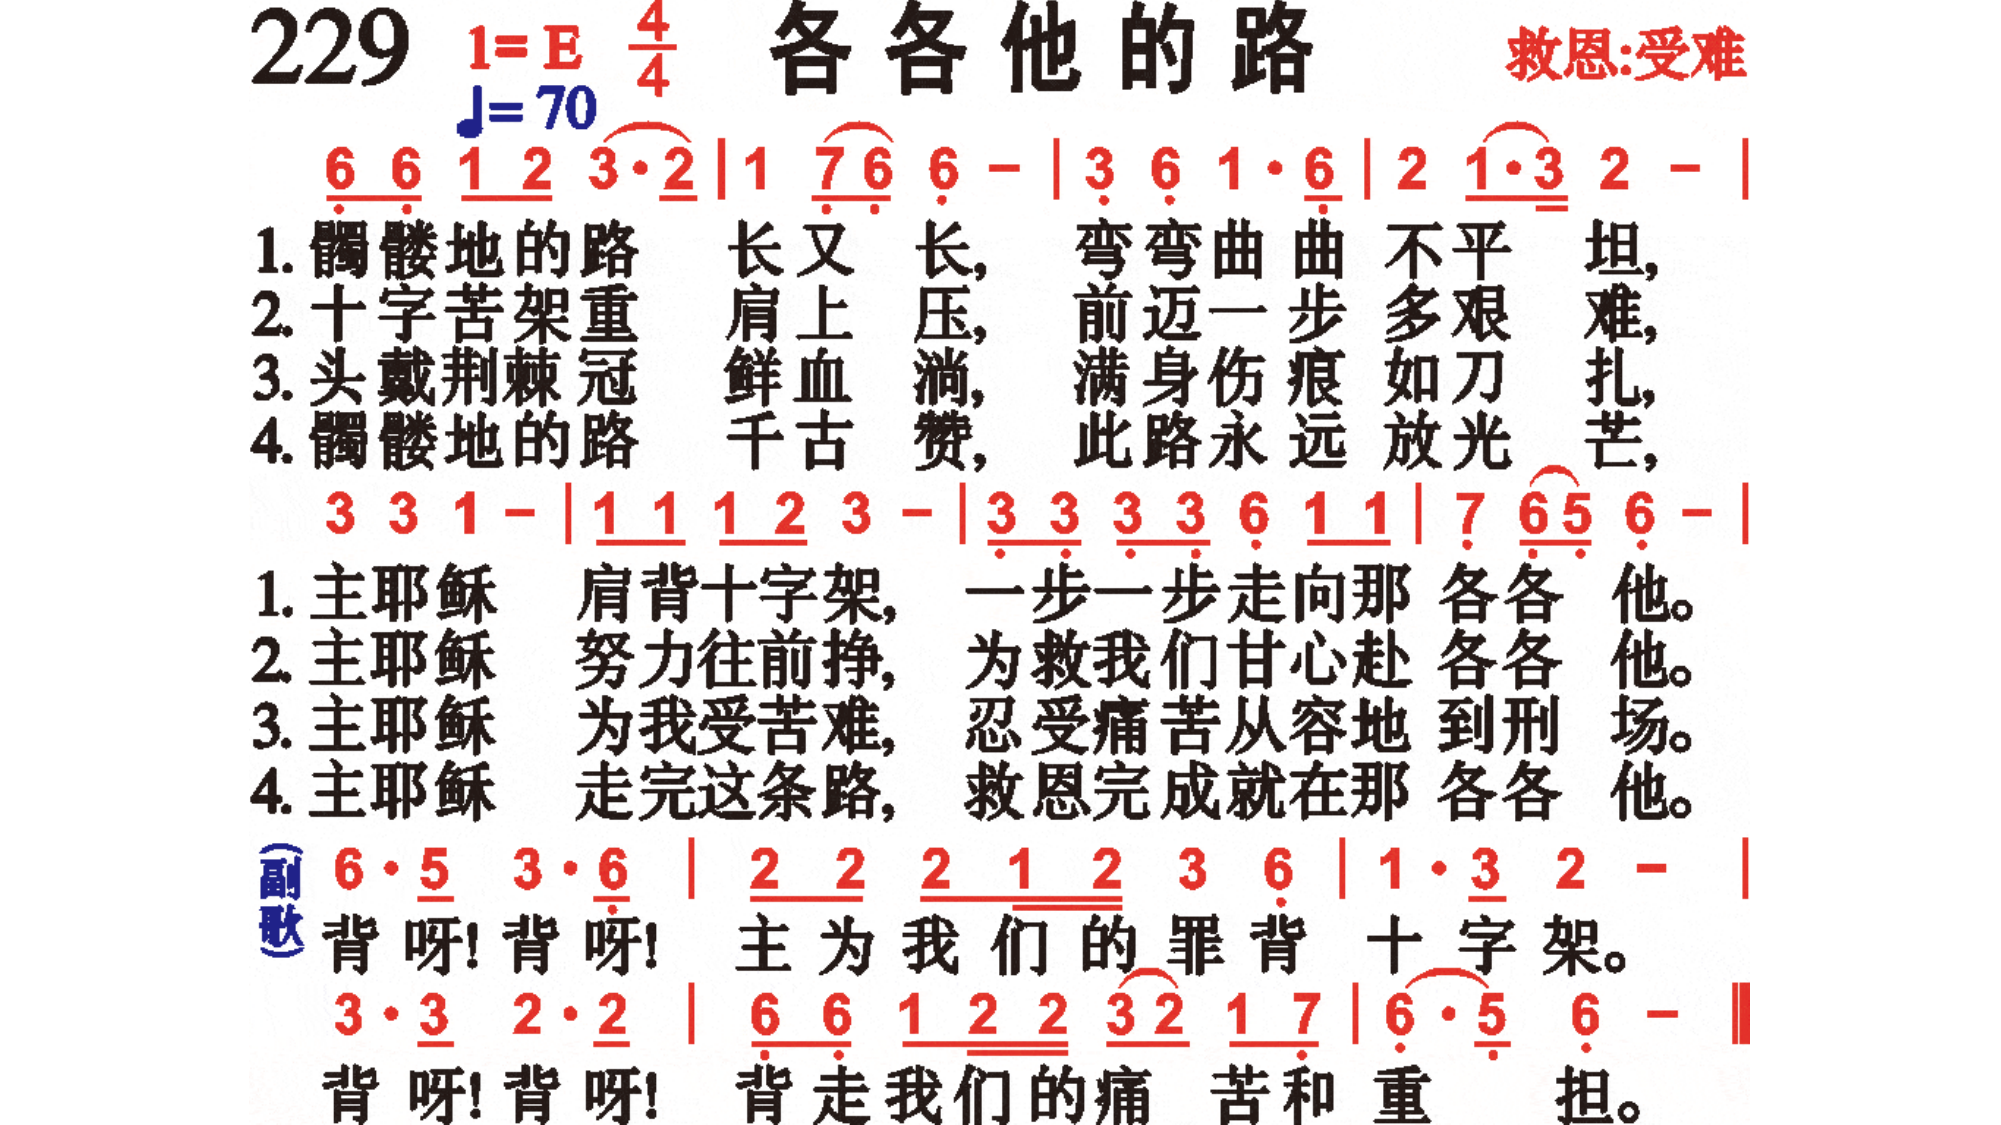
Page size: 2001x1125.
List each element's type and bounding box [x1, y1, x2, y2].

picture [249, 0, 1750, 1125]
